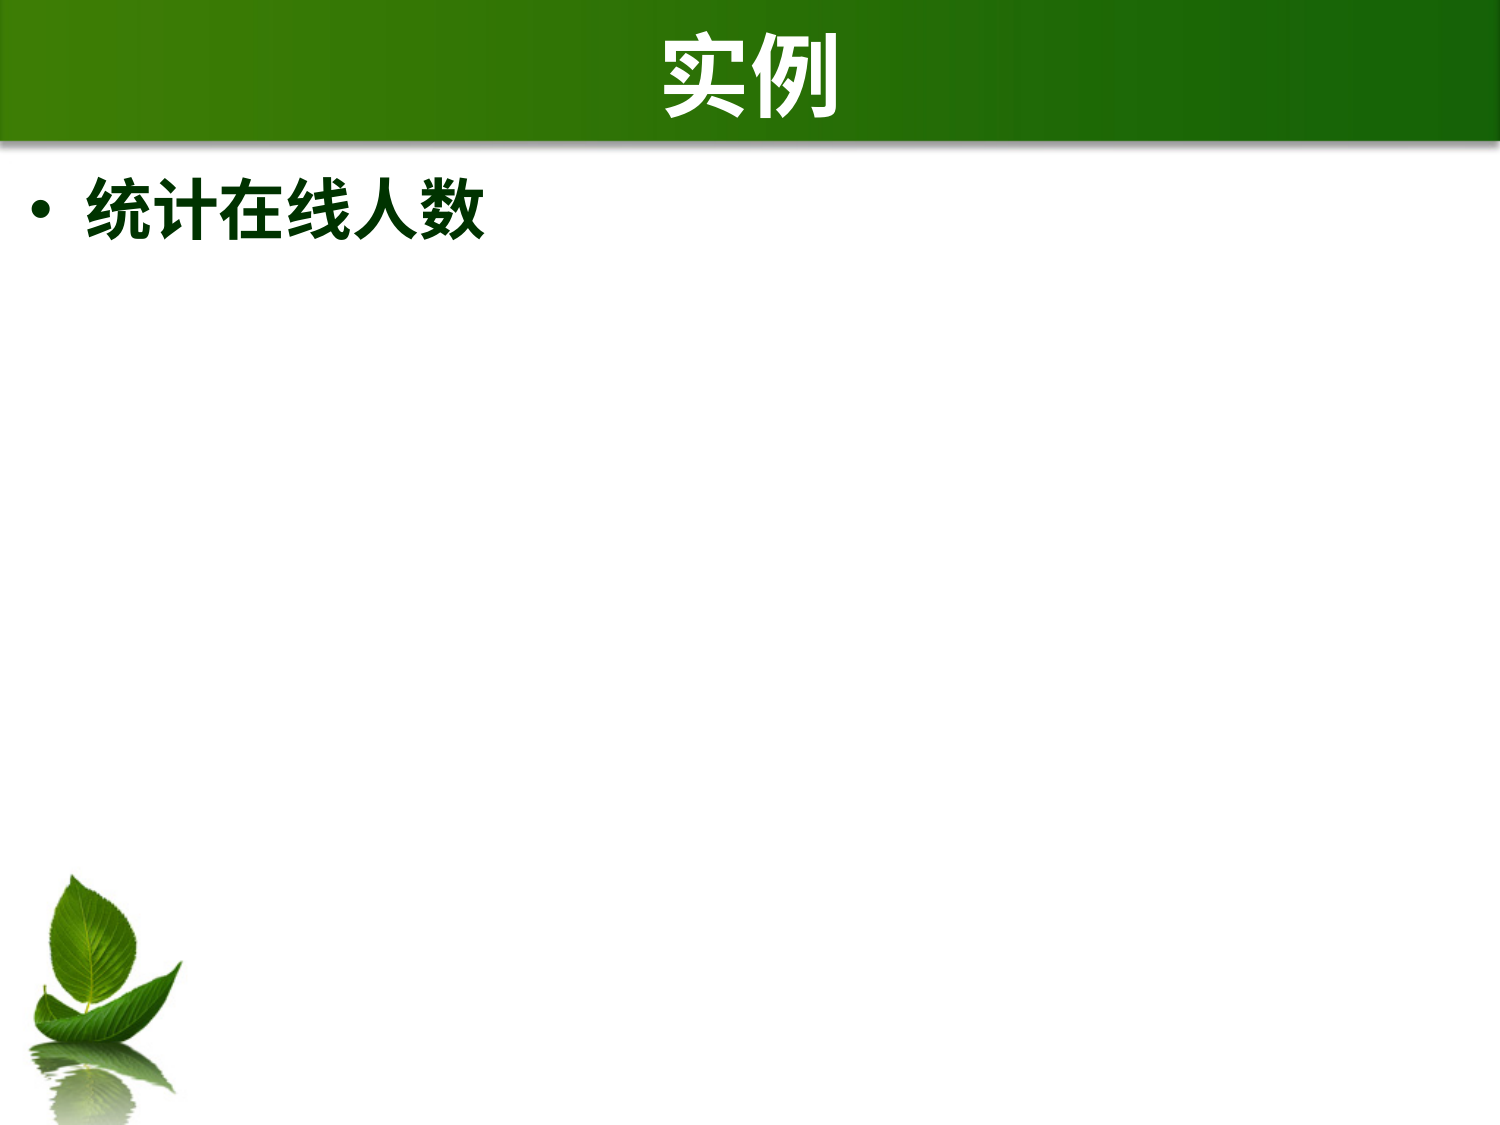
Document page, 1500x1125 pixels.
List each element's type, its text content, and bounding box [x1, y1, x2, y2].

title 实例 [5, 9, 1495, 138]
list 统计在线人数 [14, 160, 1483, 354]
picture [0, 0, 1500, 1125]
